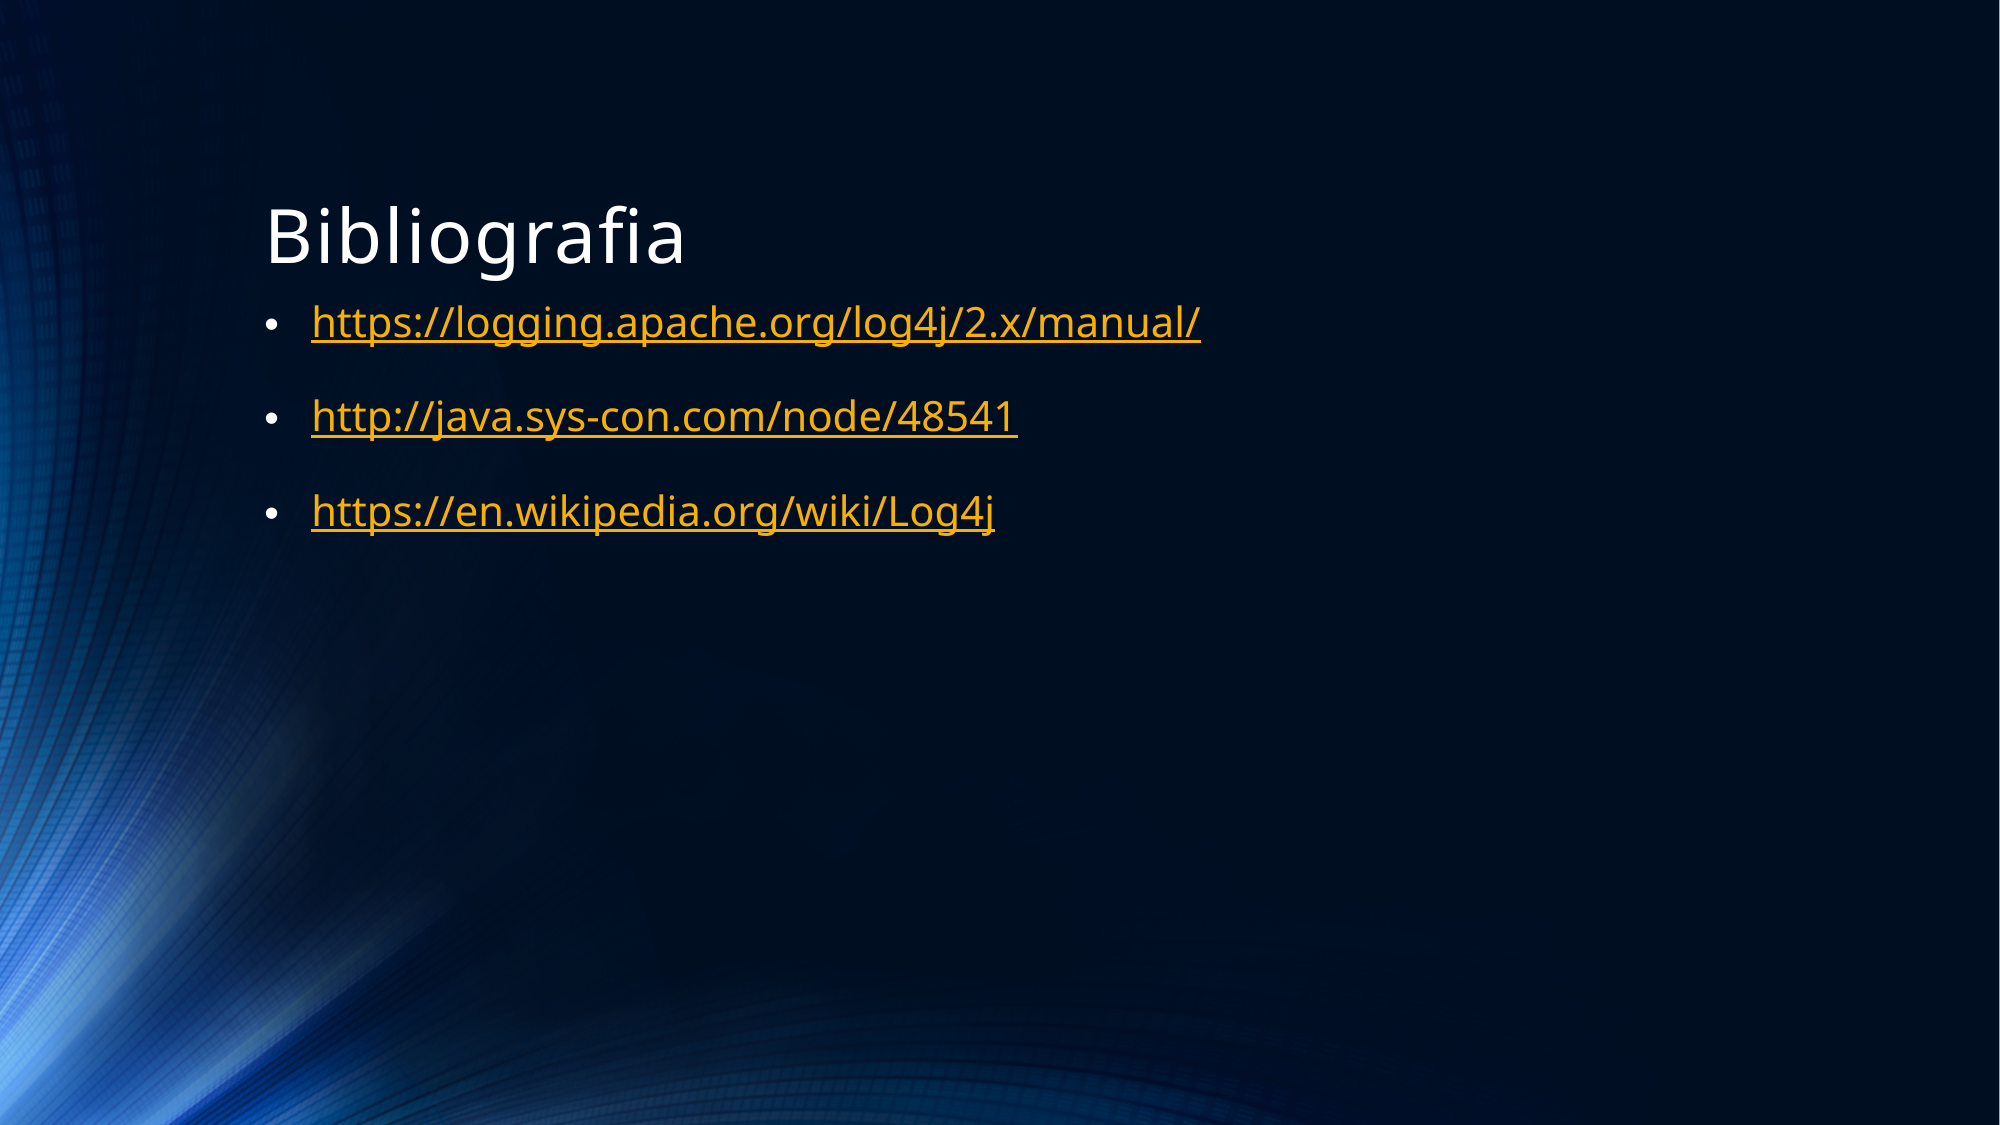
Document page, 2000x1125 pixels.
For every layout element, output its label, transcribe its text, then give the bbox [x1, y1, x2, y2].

title Bibliografia [249, 62, 1750, 288]
text_box https://logging.apache.org/log4j/2.x/manual/ http://java.sys-con.com/node/48541 https://en.wikipedia.org/wiki/Log4j [249, 288, 1803, 594]
picture [0, 0, 2000, 1125]
